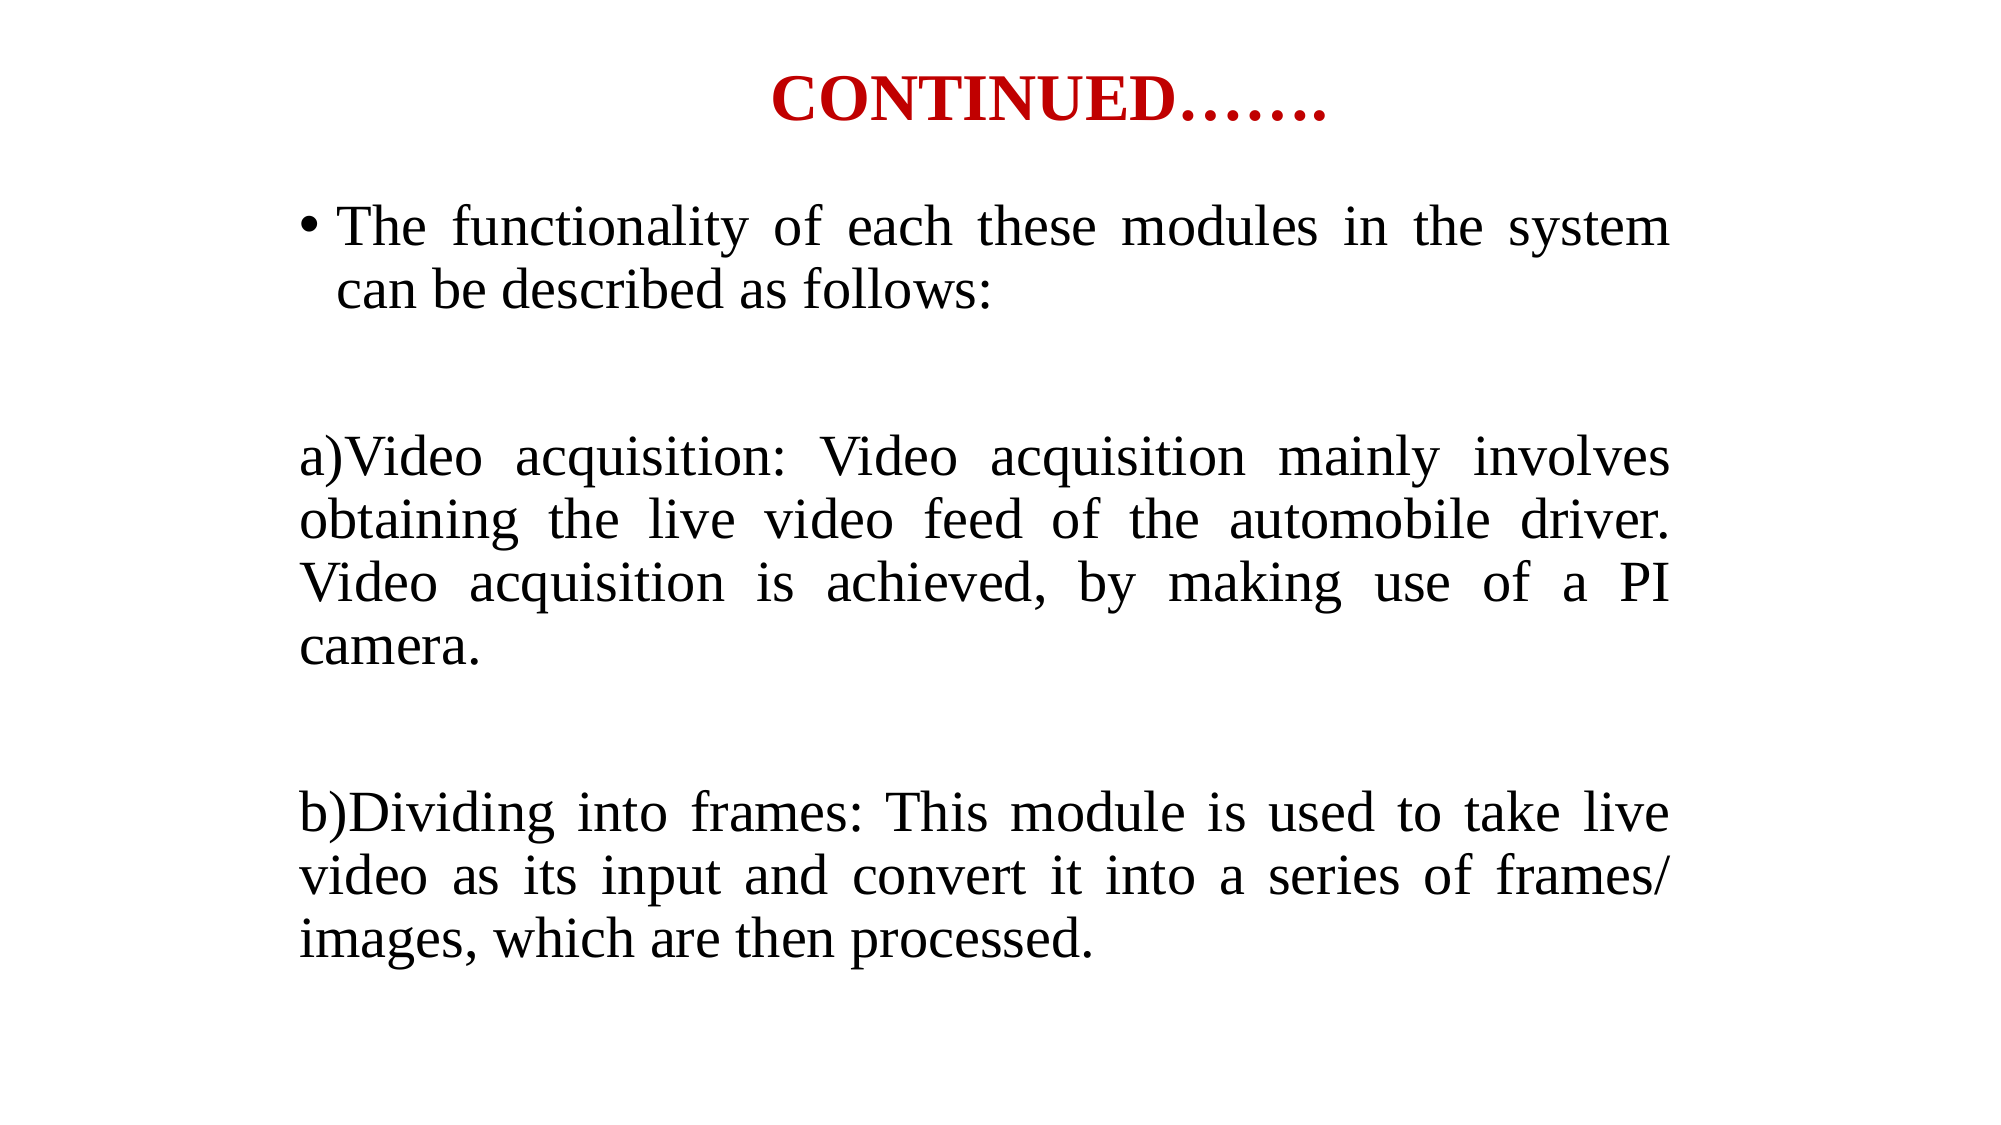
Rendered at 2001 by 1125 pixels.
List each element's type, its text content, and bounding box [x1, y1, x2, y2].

list The functionality of each these modules in the system can be described as follows: a)Video acquisition: Video acquisition mainly involves obtaining the live video feed of the automobile driver. Video acquisition is achieved, by making use of a PI camera. b)Dividing into frames: This module is used to take live video as its input and convert it into a series of frames/ images, which are then processed. [284, 187, 1687, 1038]
title CONTINUED……. [137, 30, 1863, 152]
